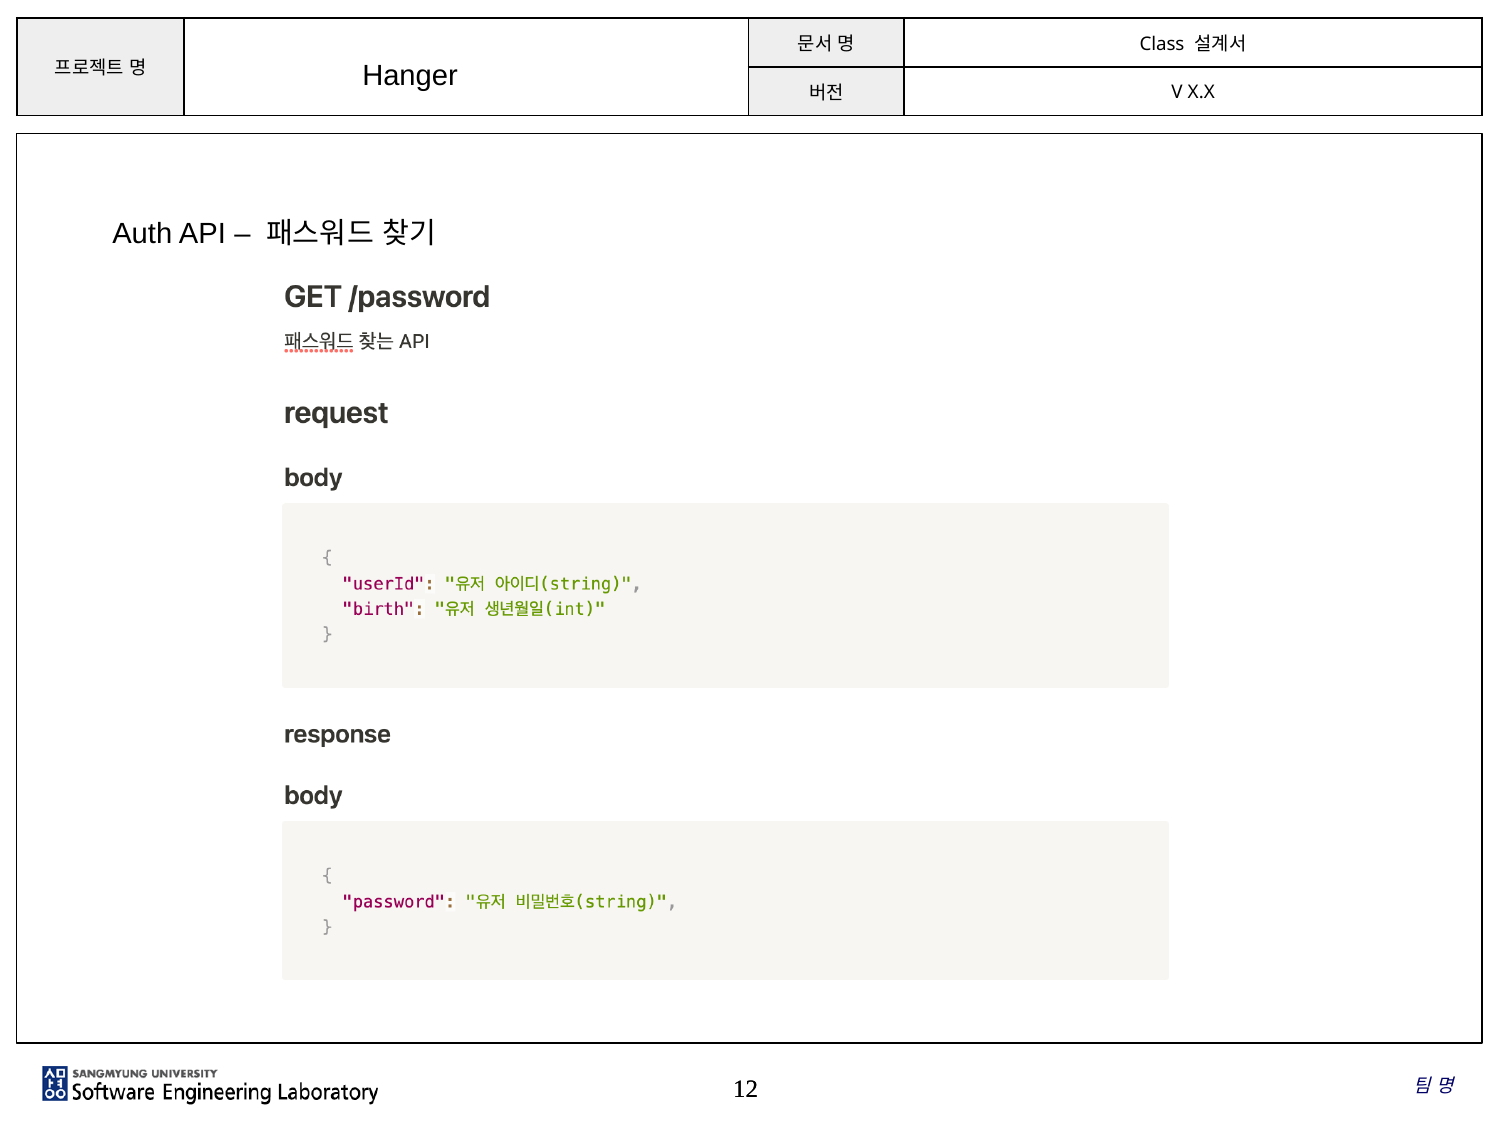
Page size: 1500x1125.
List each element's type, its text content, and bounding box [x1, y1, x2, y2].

picture [259, 257, 1199, 1022]
footer 팀 명 [994, 1060, 1454, 1110]
text_box Hanger [347, 49, 524, 134]
text_box Auth API – 패스워드 찾기 [97, 207, 460, 257]
picture [42, 1066, 382, 1106]
